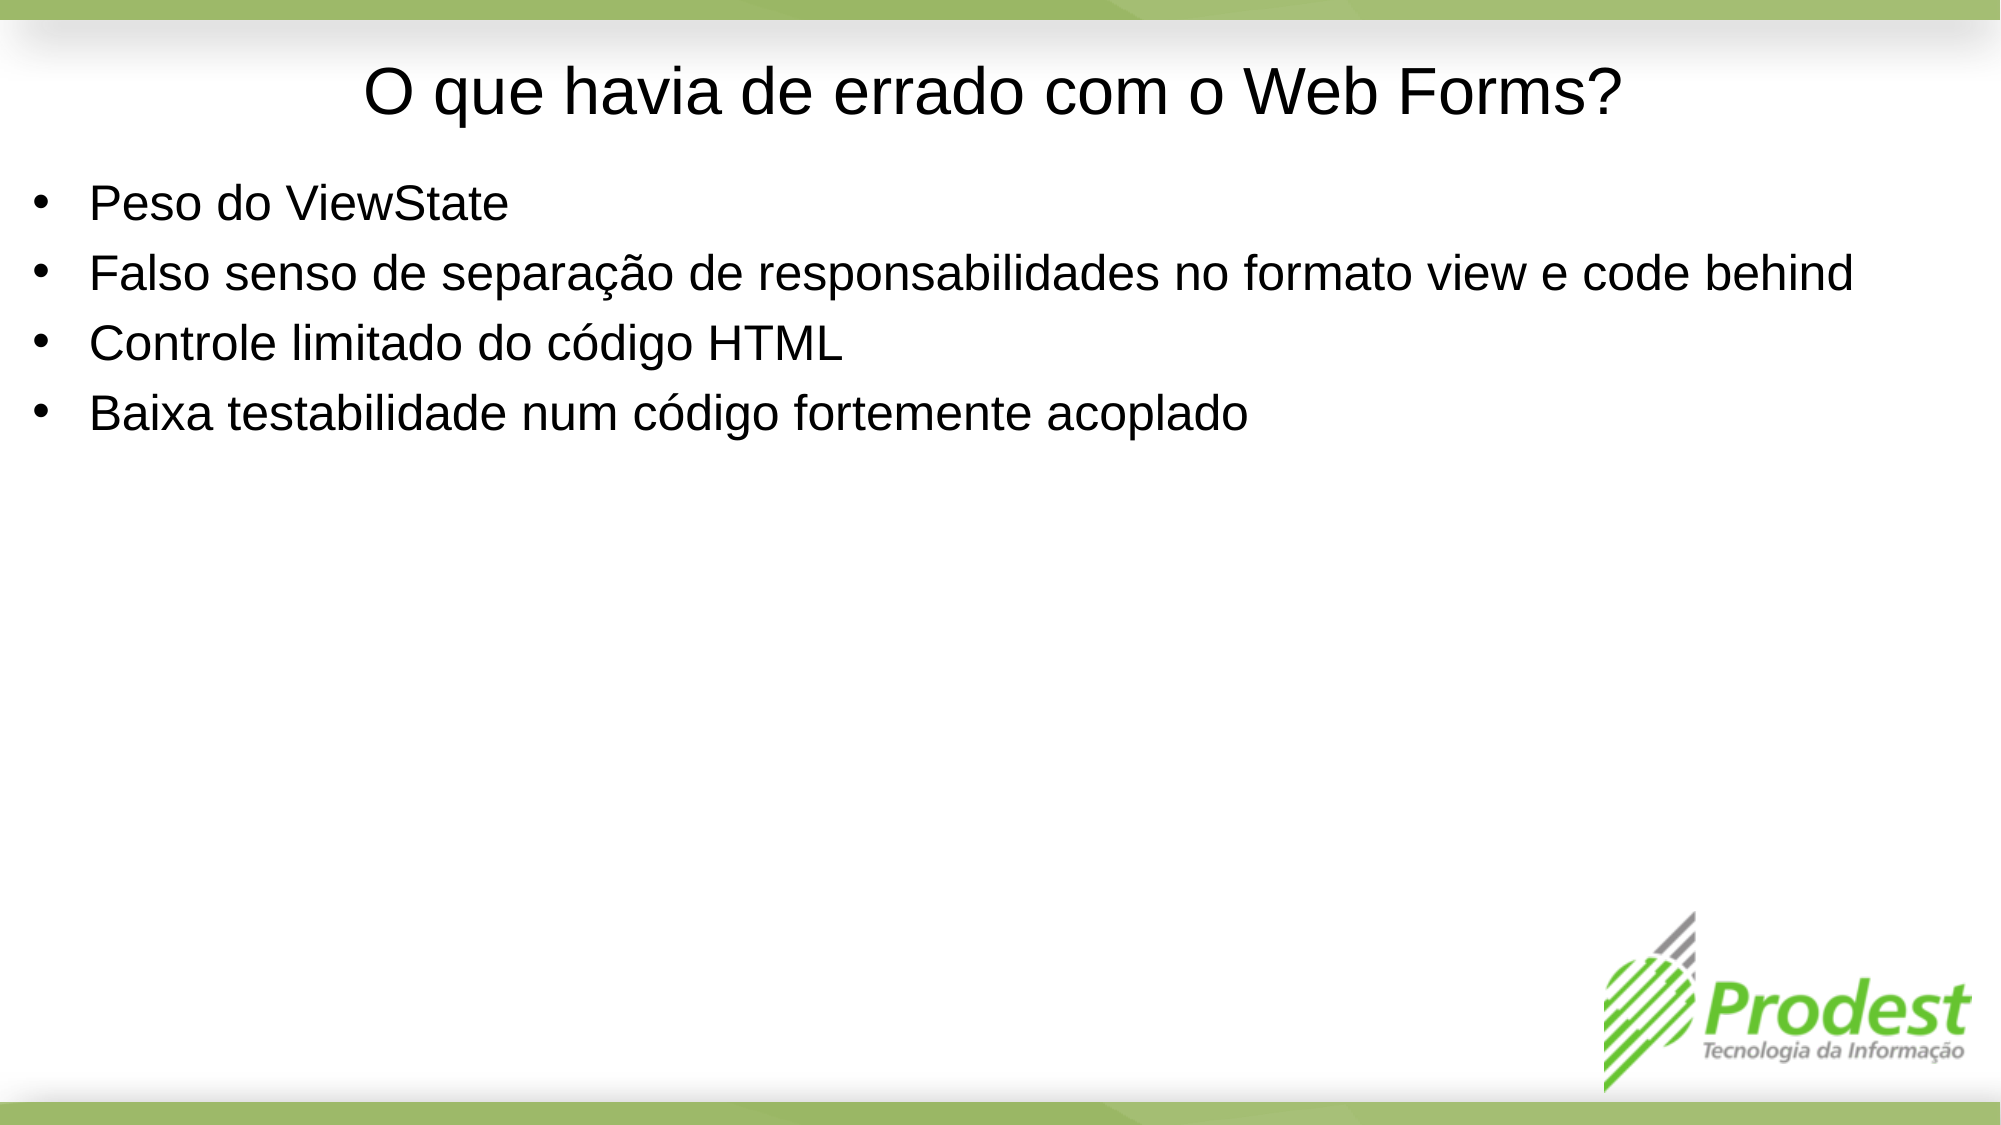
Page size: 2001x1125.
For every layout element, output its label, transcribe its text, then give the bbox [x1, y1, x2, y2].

list Peso do ViewState Falso senso de separação de responsabilidades no formato view e code behind Controle limitado do código HTML Baixa testabilidade num código fortemente acoplado [17, 163, 1972, 900]
picture [1604, 911, 1972, 1093]
list O que havia de errado com o Web Forms? [17, 25, 1972, 150]
